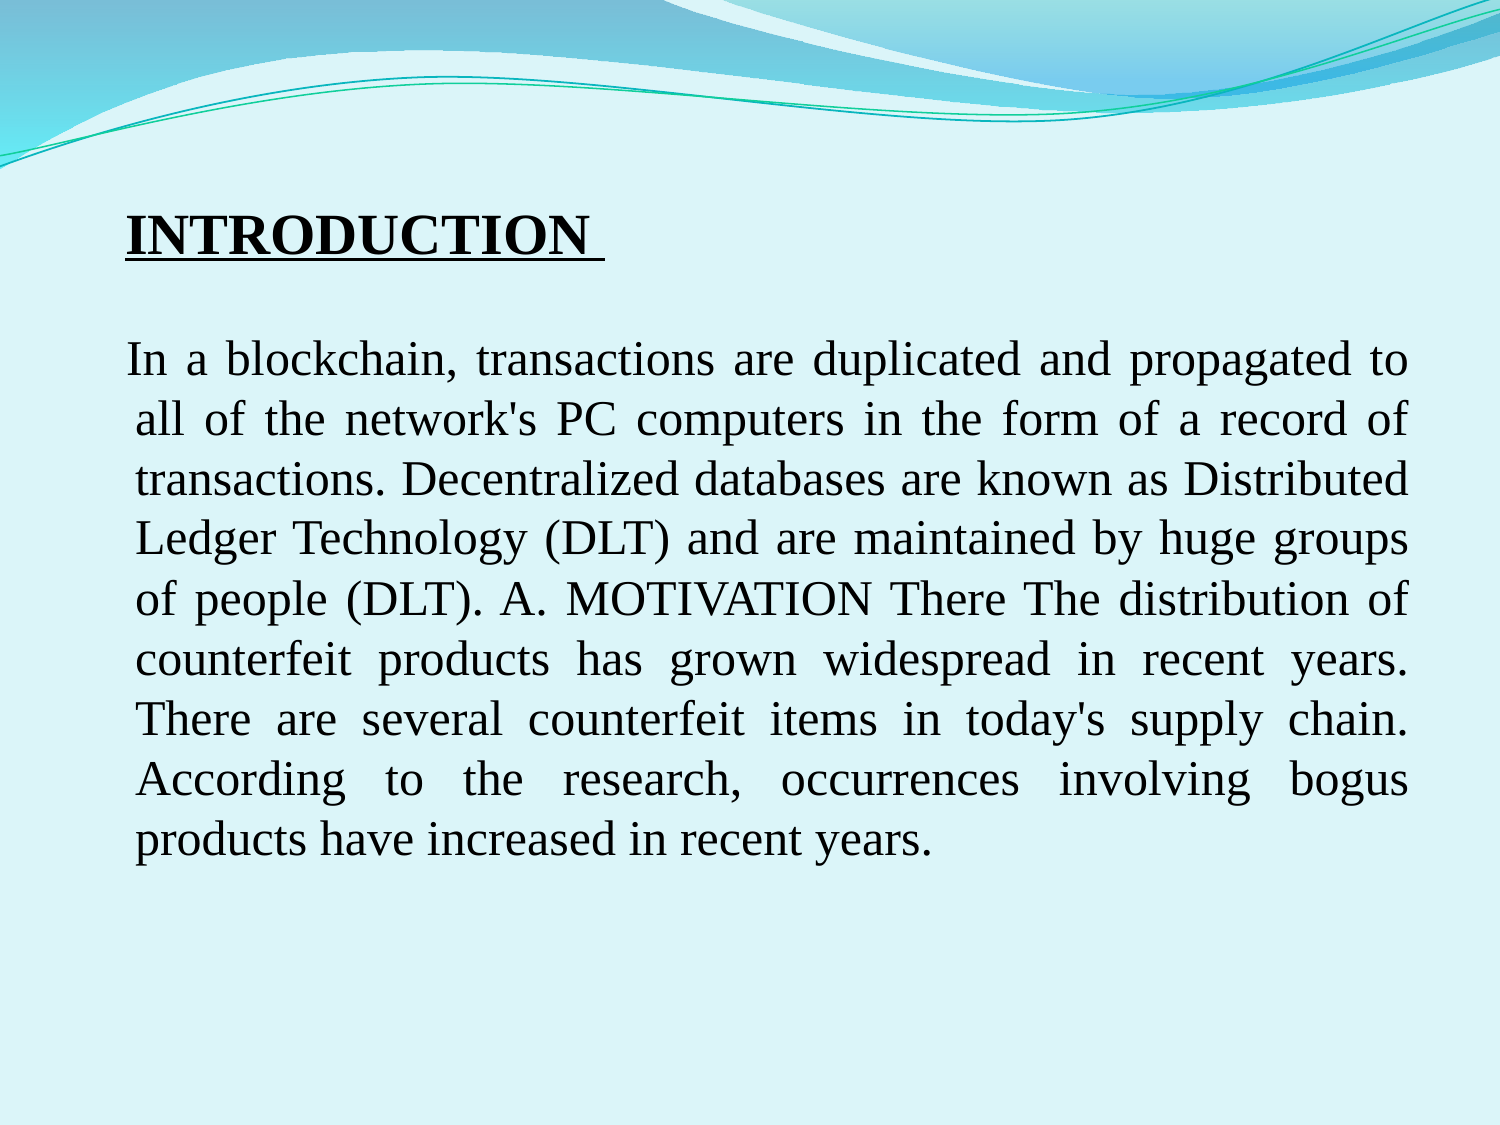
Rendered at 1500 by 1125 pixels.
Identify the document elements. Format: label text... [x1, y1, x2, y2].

list In a blockchain, transactions are duplicated and propagated to all of the network's PC computers in the form of a record of transactions. Decentralized databases are known as Distributed Ledger Technology (DLT) and are maintained by huge groups of people (DLT). A. MOTIVATION There The distribution of counterfeit products has grown widespread in recent years. There are several counterfeit items in today's supply chain. According to the research, occurrences involving bogus products have increased in recent years. [75, 317, 1425, 1038]
title INTRODUCTION [125, 115, 1425, 267]
